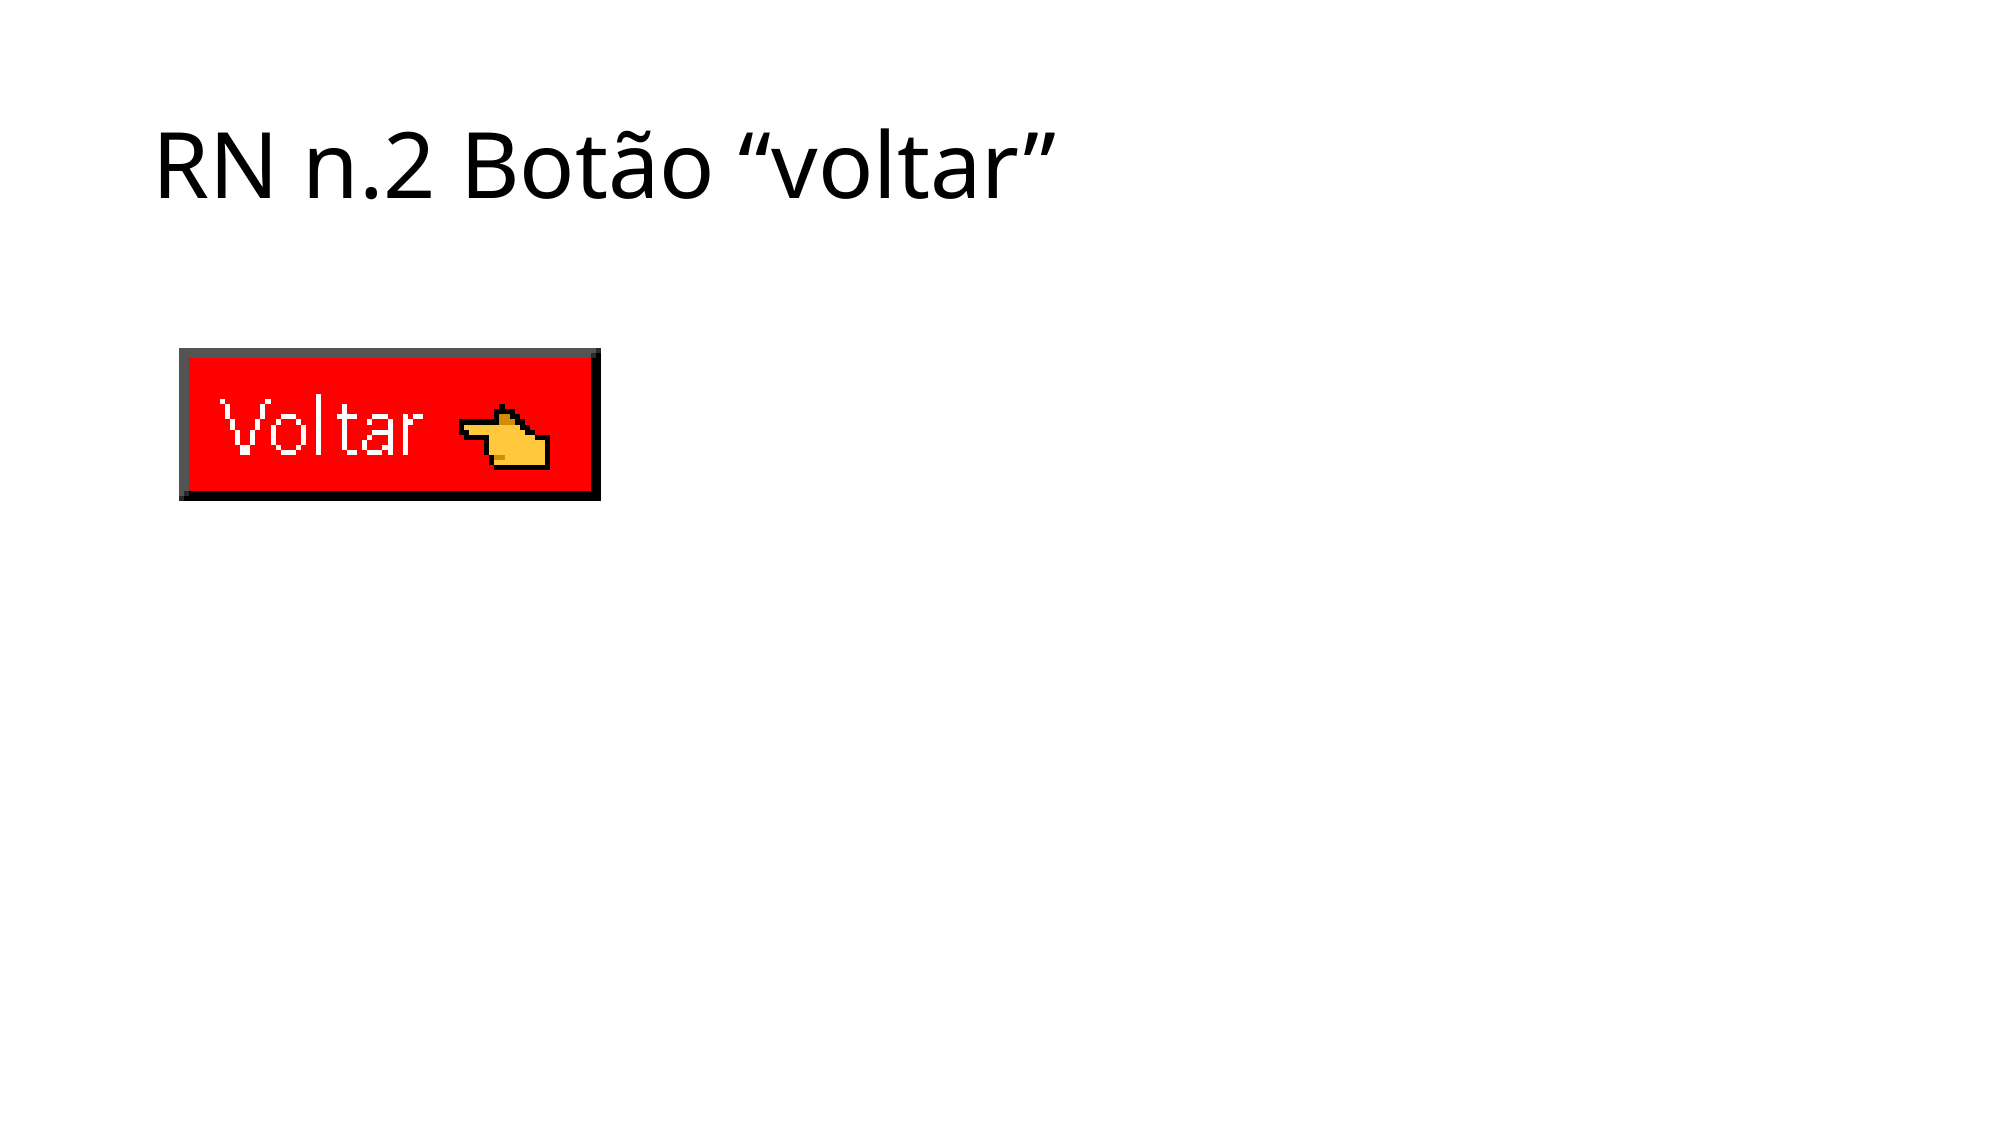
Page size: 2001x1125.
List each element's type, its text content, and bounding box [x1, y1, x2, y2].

title RN n.2 Botão “voltar” [137, 59, 1863, 278]
picture [154, 328, 622, 522]
